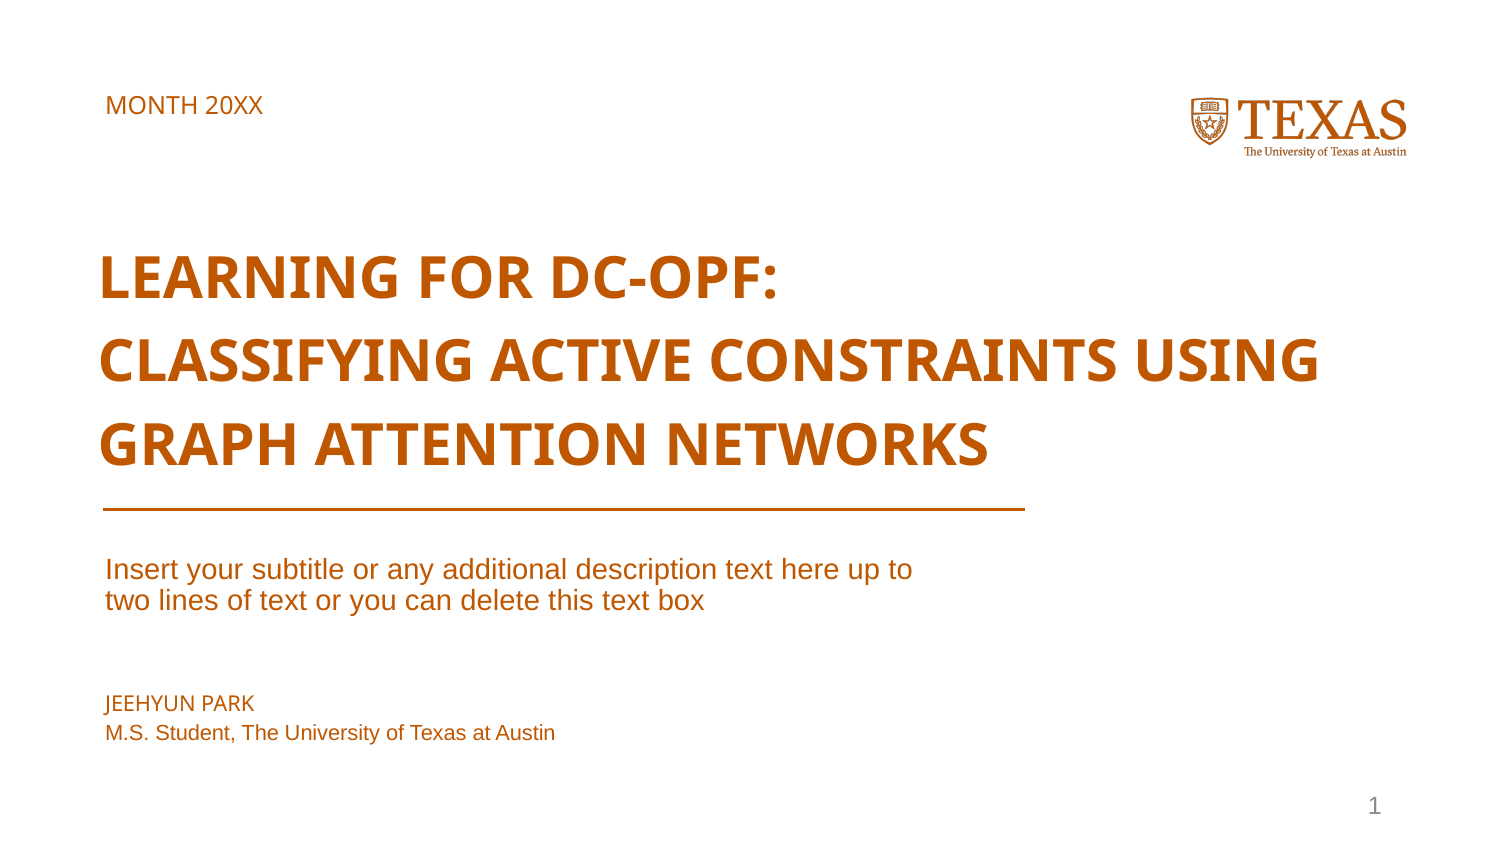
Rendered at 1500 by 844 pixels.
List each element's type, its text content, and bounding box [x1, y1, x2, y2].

text_box Learning for DC-OPF: Classifying Active Constraints using Graph Attention Networks [82, 196, 1377, 485]
picture [1144, 52, 1453, 203]
text_box Jeehyun park M.S. Student, The University of Texas at Austin [89, 674, 1384, 750]
slide_number 1 [1059, 782, 1397, 828]
text_box Month 20xx [89, 75, 1139, 139]
text_box Insert your subtitle or any additional description text here up to two lines of text or you can delete this text box [89, 546, 1384, 622]
